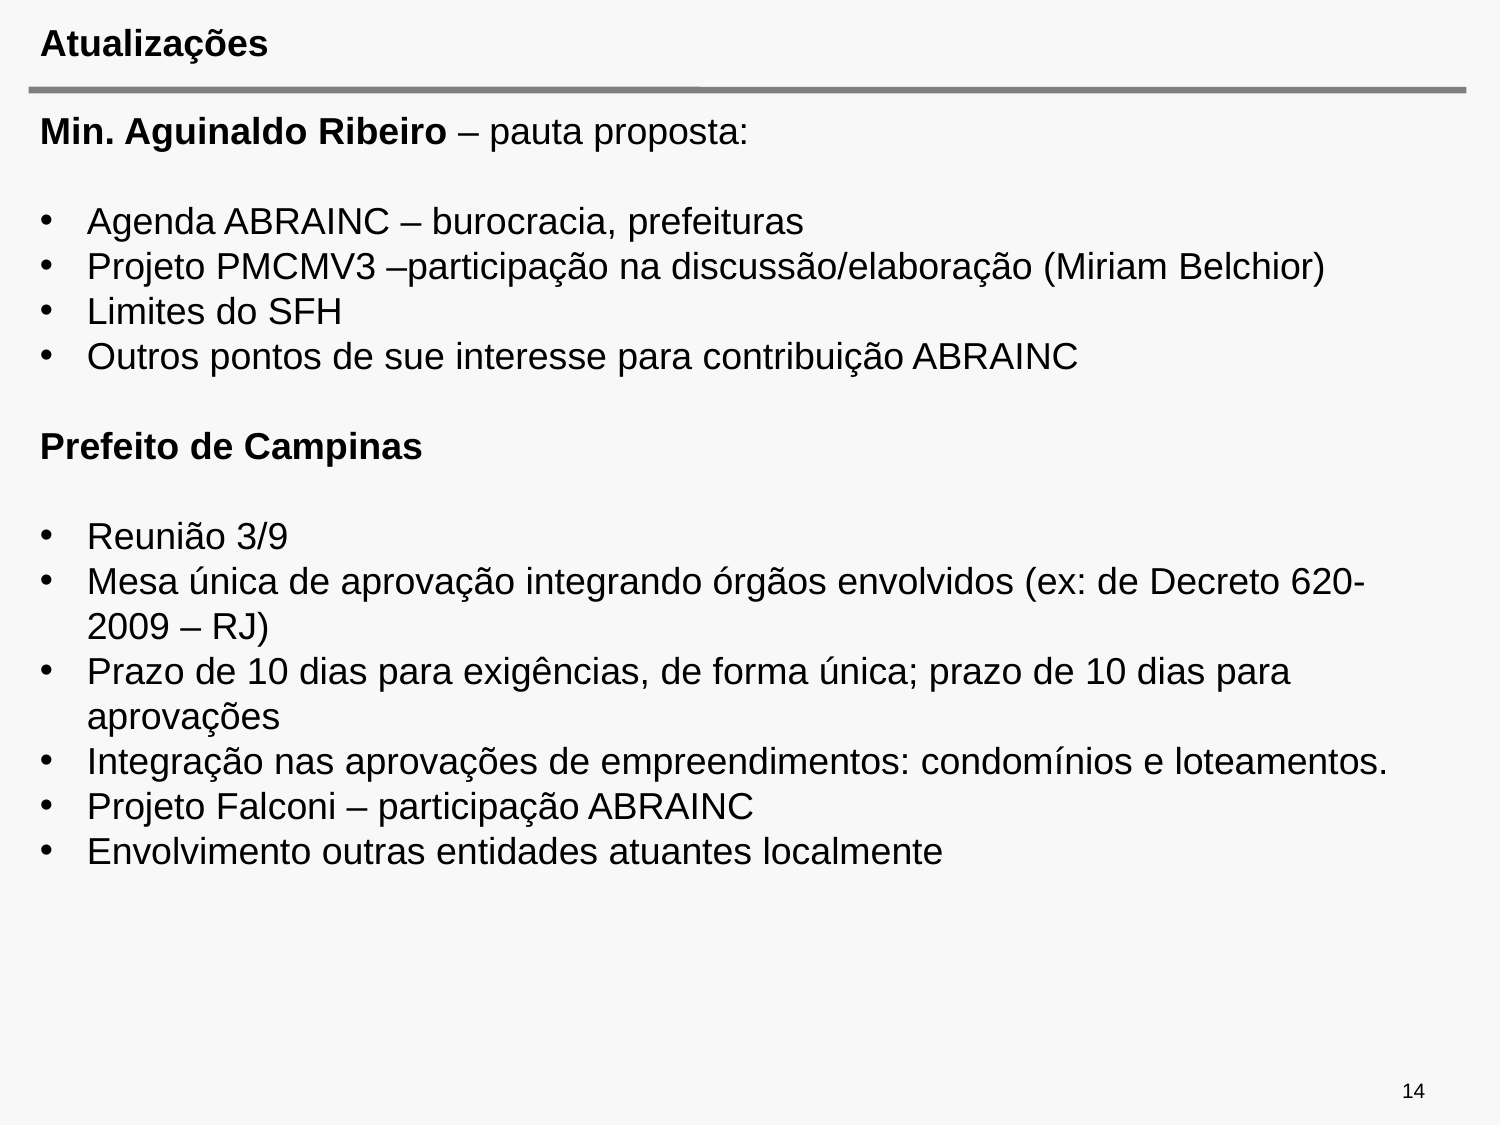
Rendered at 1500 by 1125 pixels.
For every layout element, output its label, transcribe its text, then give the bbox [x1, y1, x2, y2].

text_box Min. Aguinaldo Ribeiro – pauta proposta: Agenda ABRAINC – burocracia, prefeituras Projeto PMCMV3 –participação na discussão/elaboração (Miriam Belchior) Limites do SFH Outros pontos de sue interesse para contribuição ABRAINC Prefeito de Campinas Reunião 3/9 Mesa única de aprovação integrando órgãos envolvidos (ex: de Decreto 620-2009 – RJ) Prazo de 10 dias para exigências, de forma única; prazo de 10 dias para aprovações Integração nas aprovações de empreendimentos: condomínios e loteamentos. Projeto Falconi – participação ABRAINC Envolvimento outras entidades atuantes localmente [29, 101, 1445, 968]
text_box 14 [1074, 1077, 1425, 1103]
title Atualizações [39, 24, 1254, 66]
